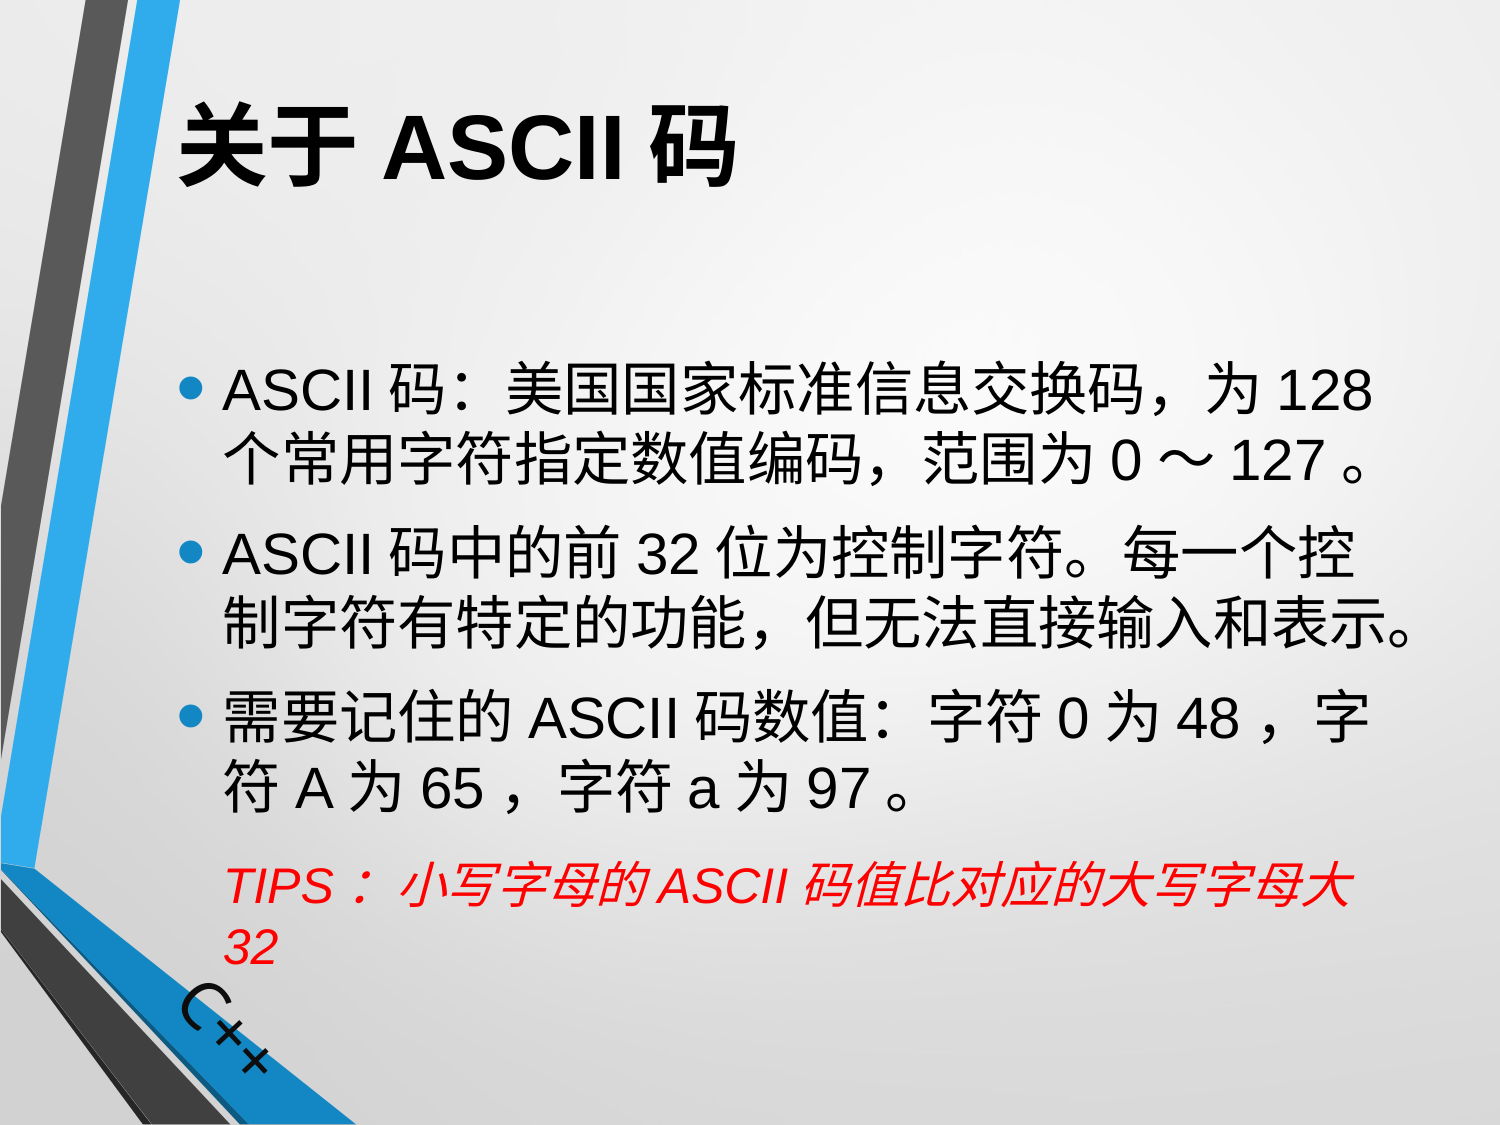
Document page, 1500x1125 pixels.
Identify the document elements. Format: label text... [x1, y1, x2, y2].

list ASCII码：美国国家标准信息交换码，为128个常用字符指定数值编码，范围为0～127。 ASCII码中的前32位为控制字符。每一个控制字符有特定的功能，但无法直接输入和表示。 需要记住的ASCII码数值：字符0为48，字符A为65，字符a为97。 TIPS：小写字母的ASCII码值比对应的大写字母大32 [161, 275, 1425, 1053]
picture [0, 0, 358, 1125]
title 关于ASCII码 [161, 43, 1425, 242]
